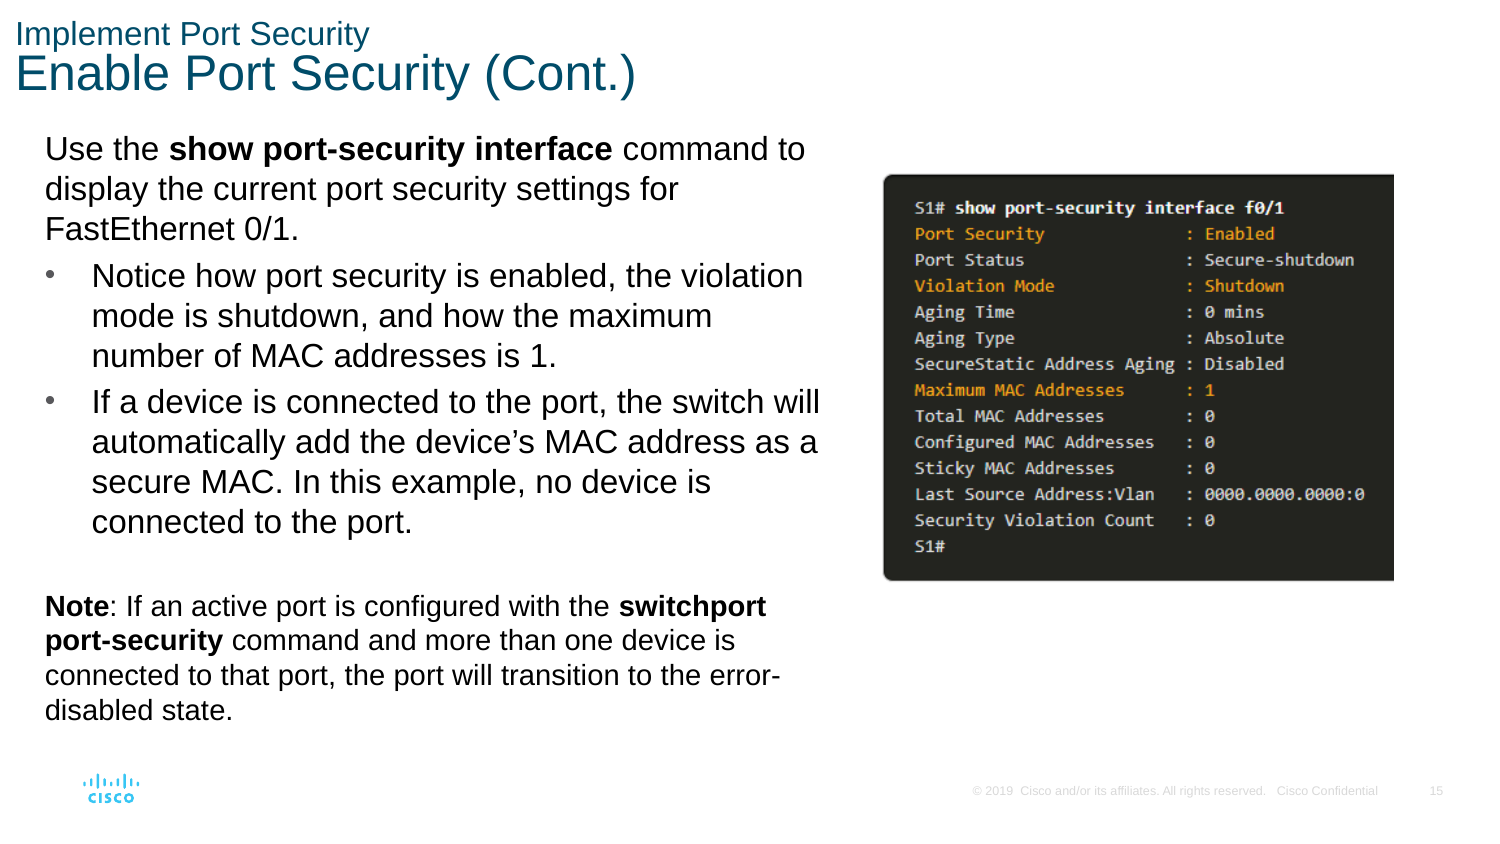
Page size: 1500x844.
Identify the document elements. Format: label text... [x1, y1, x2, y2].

list Use the show port-security interface command to display the current port security settings for FastEthernet 0/1. Notice how port security is enabled, the violation mode is shutdown, and how the maximum number of MAC addresses is 1. If a device is connected to the port, the switch will automatically add the device’s MAC address as a secure MAC. In this example, no device is connected to the port. Note: If an active port is configured with the switchport port-security command and more than one device is connected to that port, the port will transition to the error-disabled state. [29, 120, 847, 726]
title Implement Port Security Enable Port Security (Cont.) [0, 0, 1369, 121]
picture [876, 167, 1394, 590]
